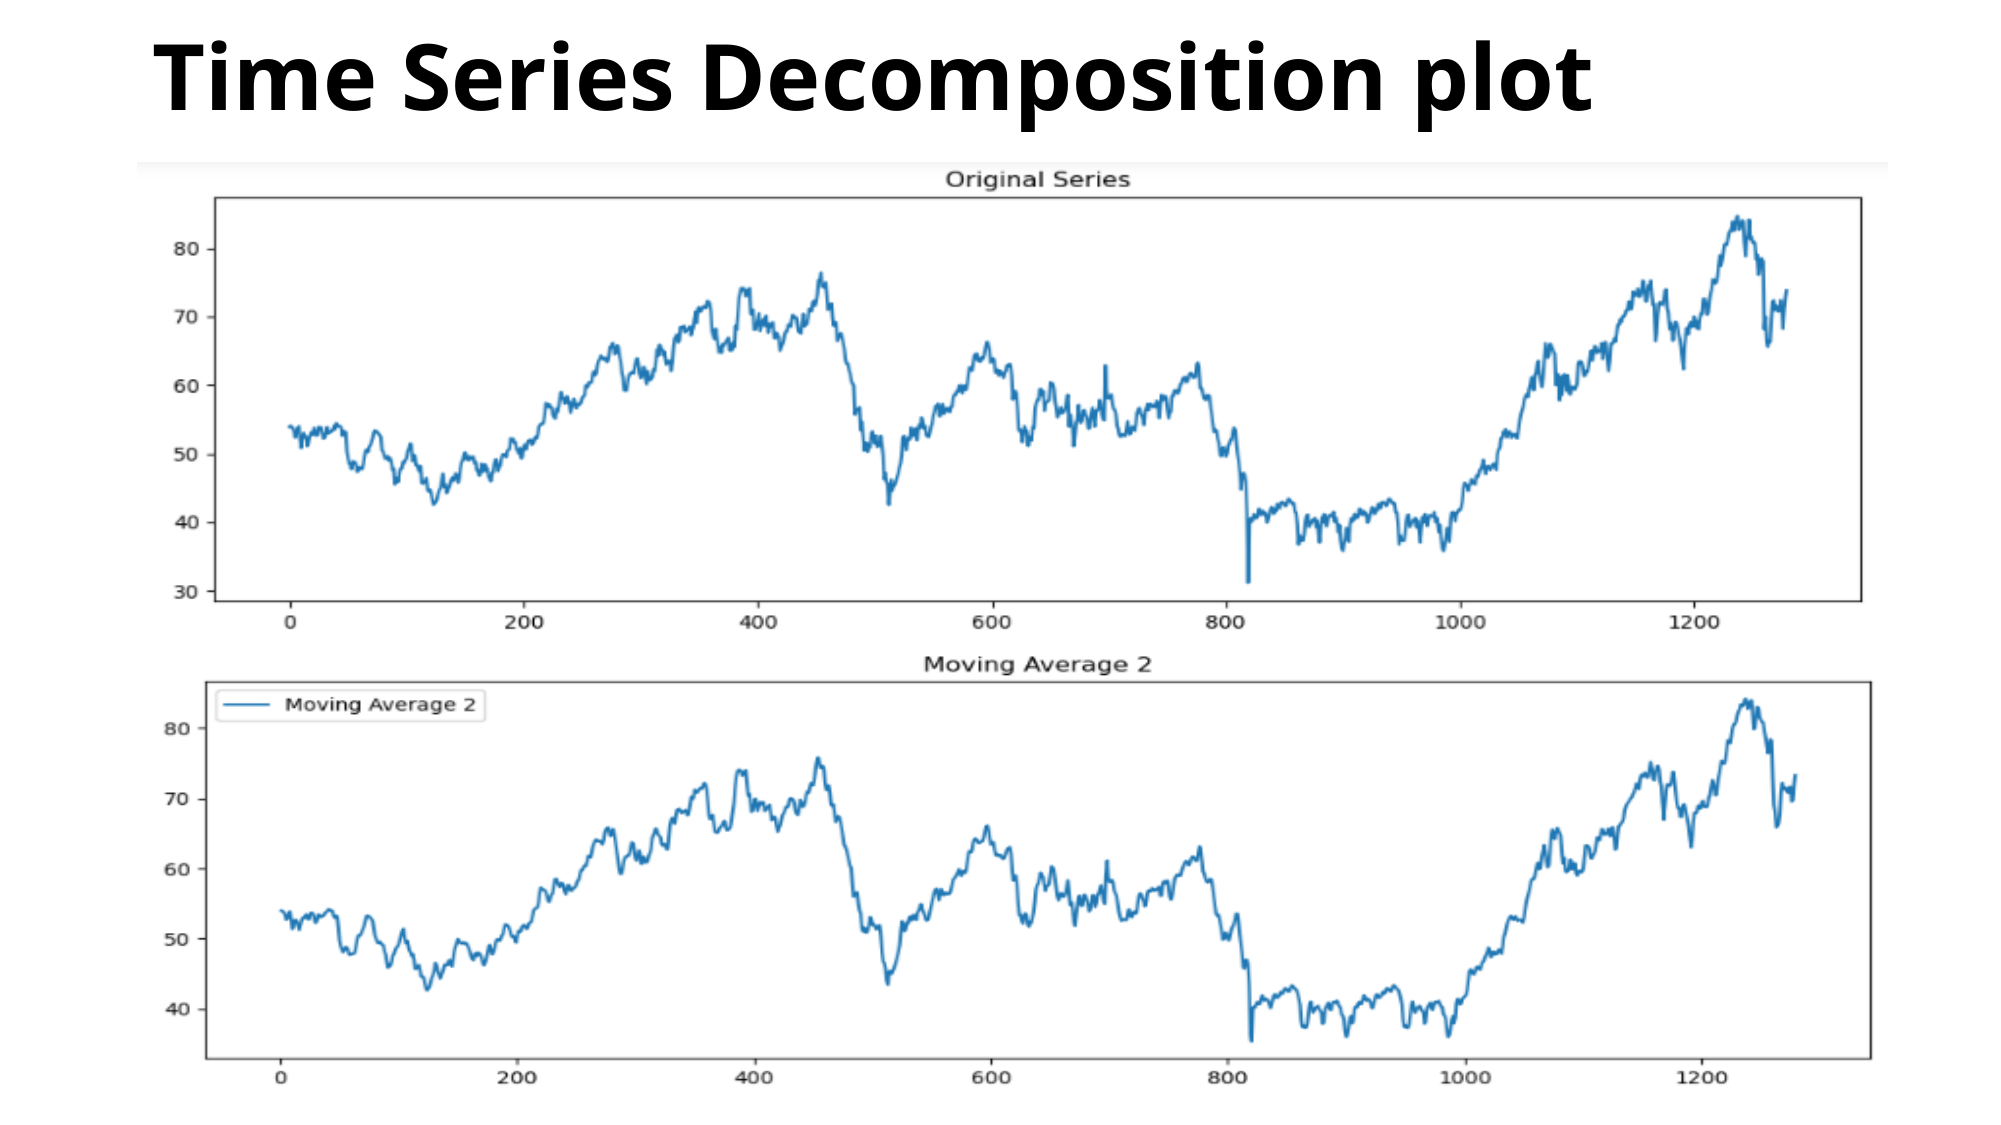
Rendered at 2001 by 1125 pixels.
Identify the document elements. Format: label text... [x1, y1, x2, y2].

picture [137, 161, 1888, 1102]
title Time Series Decomposition plot [137, 0, 1863, 161]
